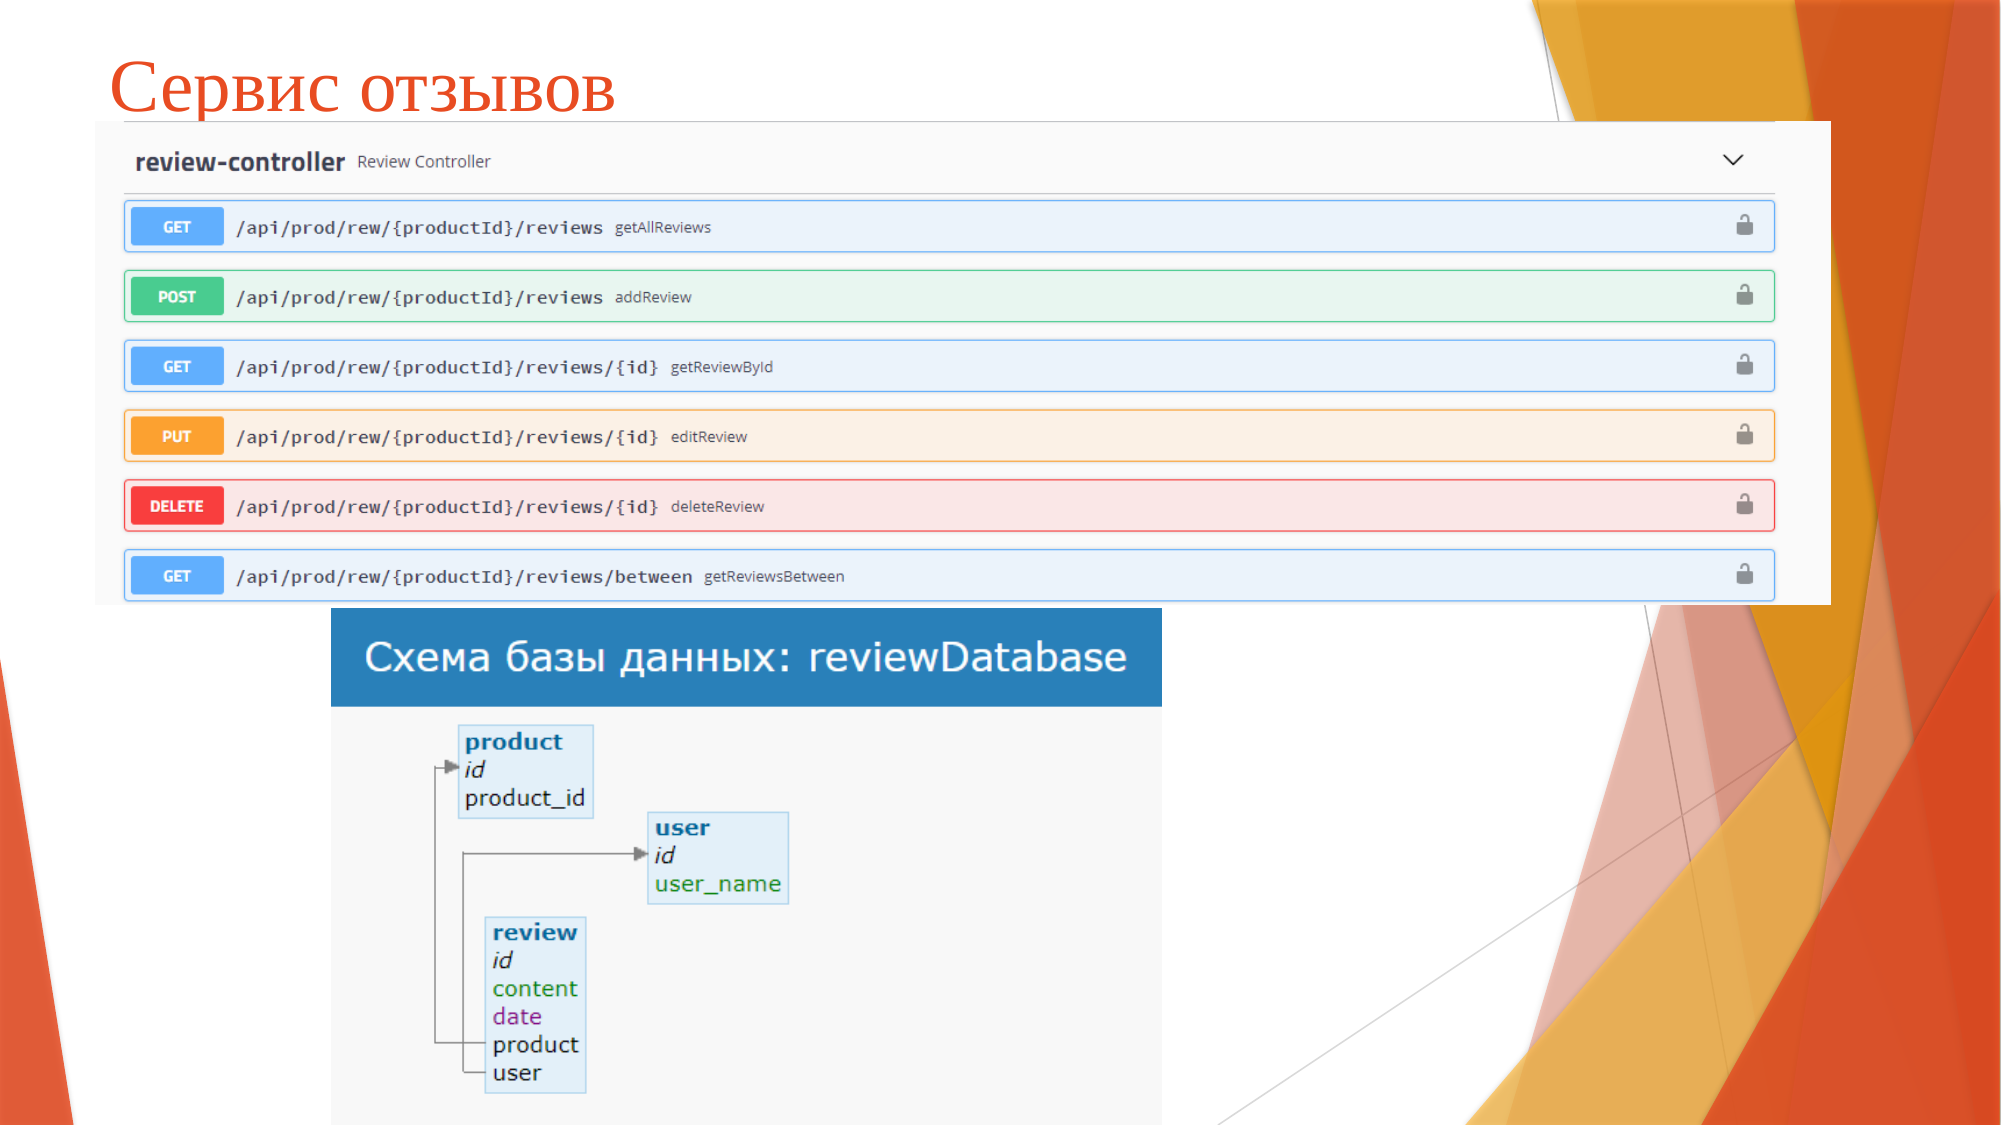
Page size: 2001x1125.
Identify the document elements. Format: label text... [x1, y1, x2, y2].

text_box Сервис отзывов [95, 28, 1096, 118]
picture [331, 607, 1163, 1125]
picture [94, 120, 1832, 606]
